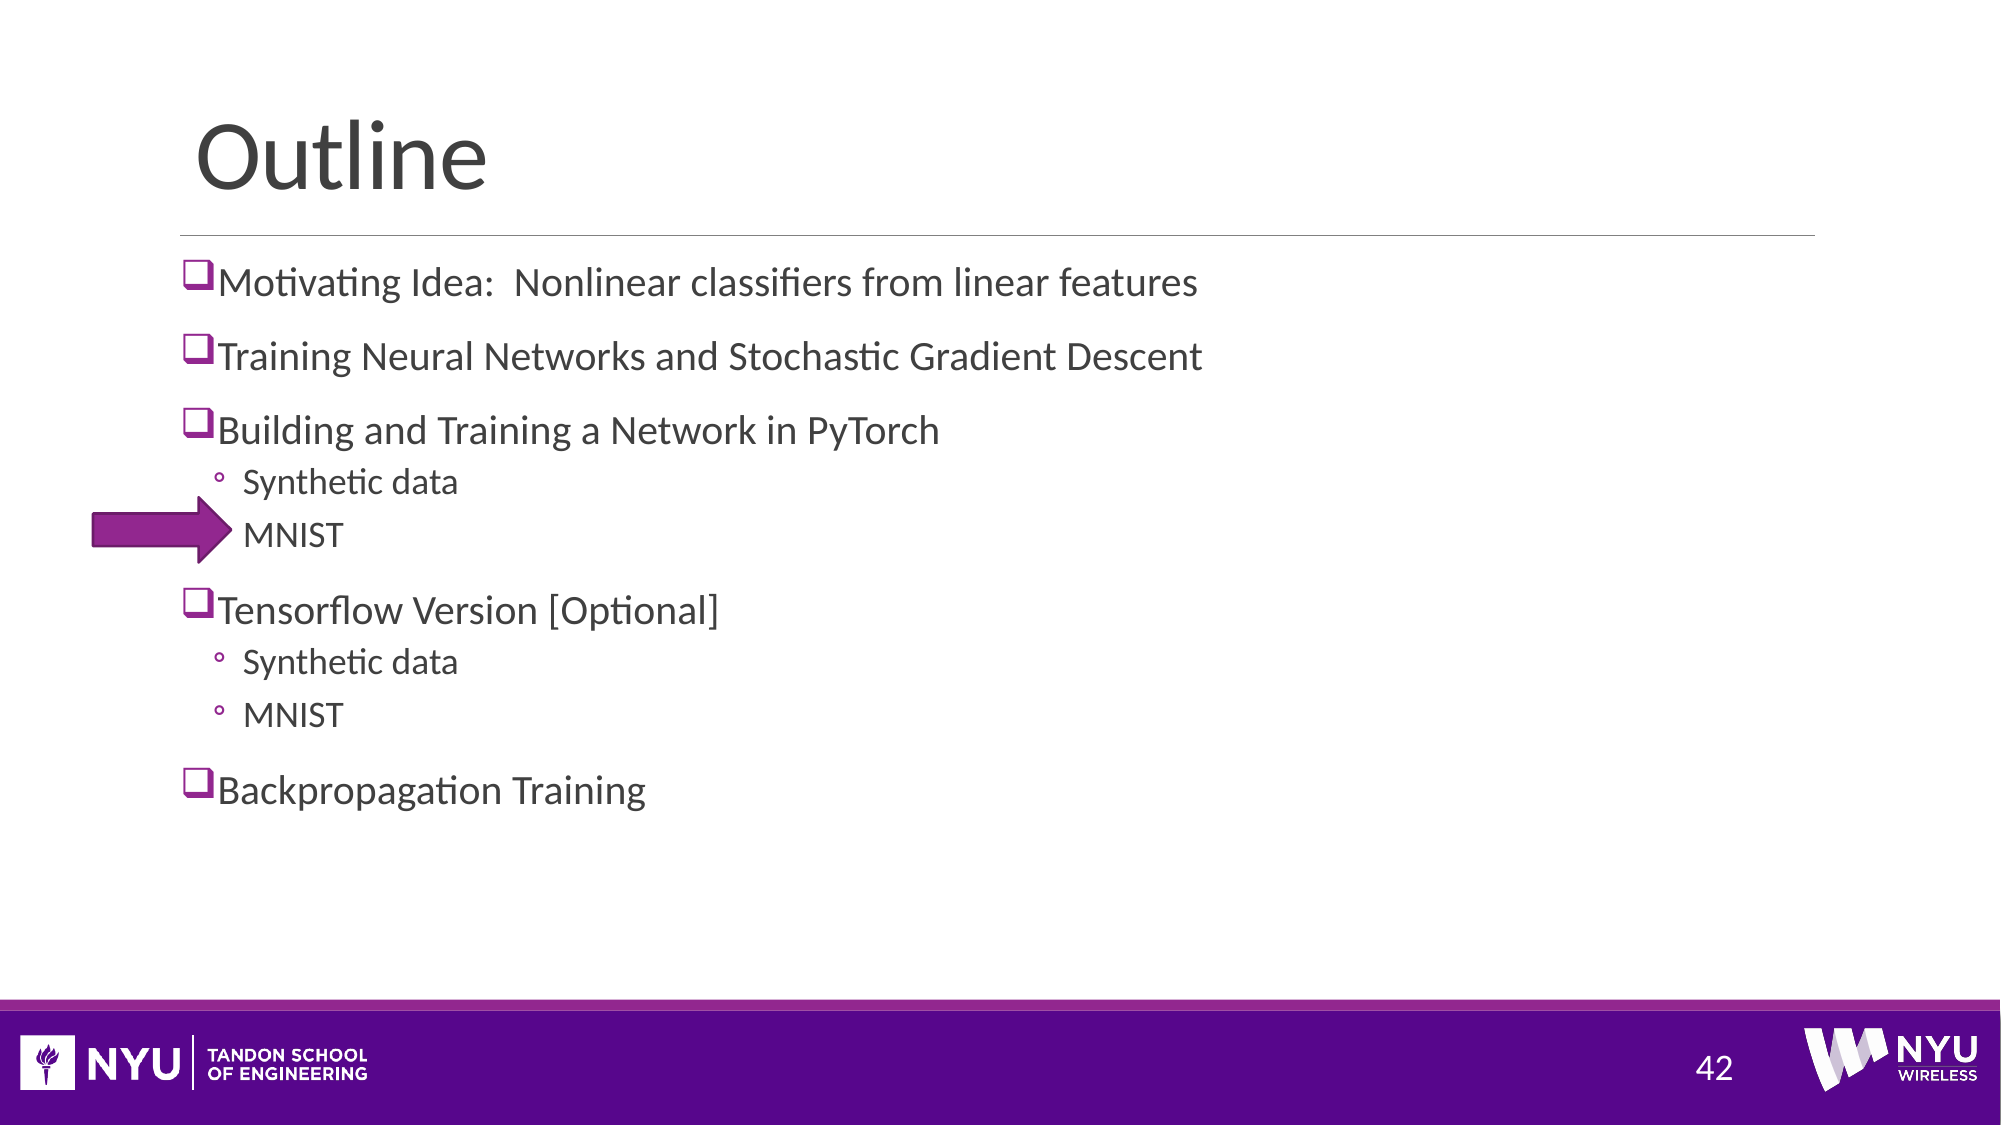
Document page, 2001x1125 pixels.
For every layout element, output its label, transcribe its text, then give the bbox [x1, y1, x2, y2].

slide_number 42 [1533, 1035, 1749, 1096]
title Outline [180, 47, 1830, 218]
text_box [91, 496, 233, 564]
list Motivating Idea: Nonlinear classifiers from linear features Training Neural Networks and Stochastic Gradient Descent Building and Training a Network in PyTorch Synthetic data MNIST Tensorflow Version [Optional] Synthetic data MNIST Backpropagation Training [180, 252, 1830, 963]
